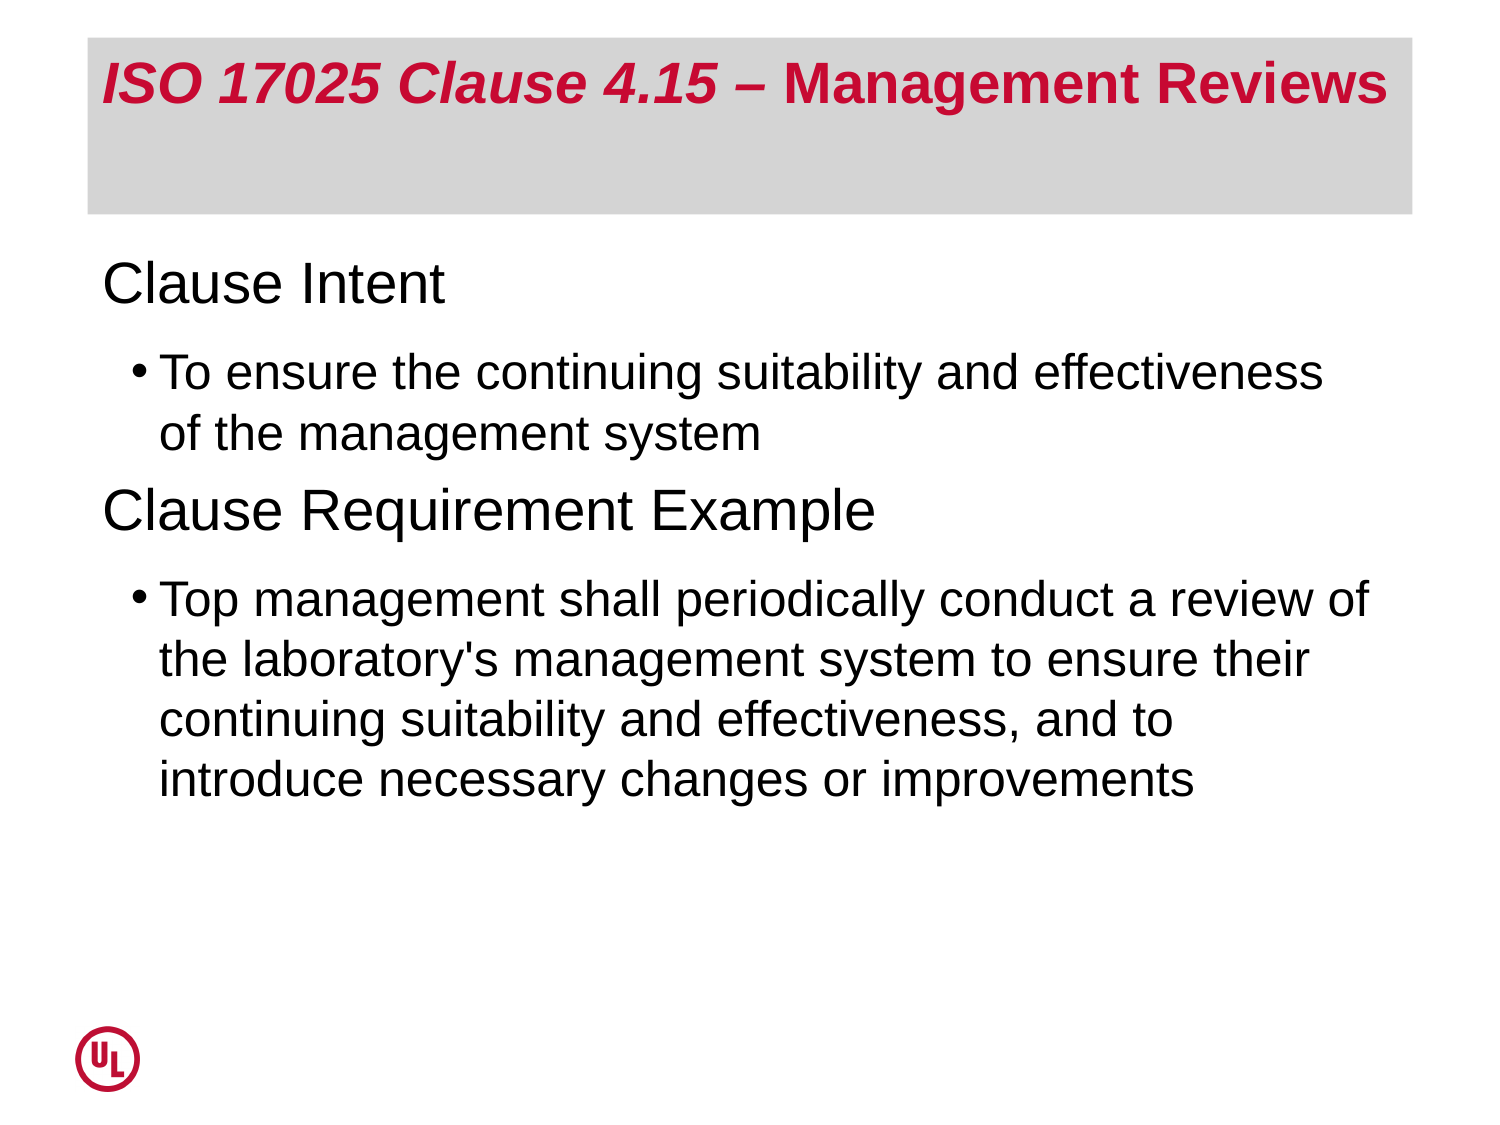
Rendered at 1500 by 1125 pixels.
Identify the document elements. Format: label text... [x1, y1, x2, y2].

title ISO 17025 Clause 4.15 – Management Reviews [87, 37, 1413, 215]
picture [75, 1026, 140, 1092]
list Clause Intent To ensure the continuing suitability and effectiveness of the management system Clause Requirement Example Top management shall periodically conduct a review of the laboratory's management system to ensure their continuing suitability and effectiveness, and to introduce necessary changes or improvements [87, 237, 1388, 1063]
